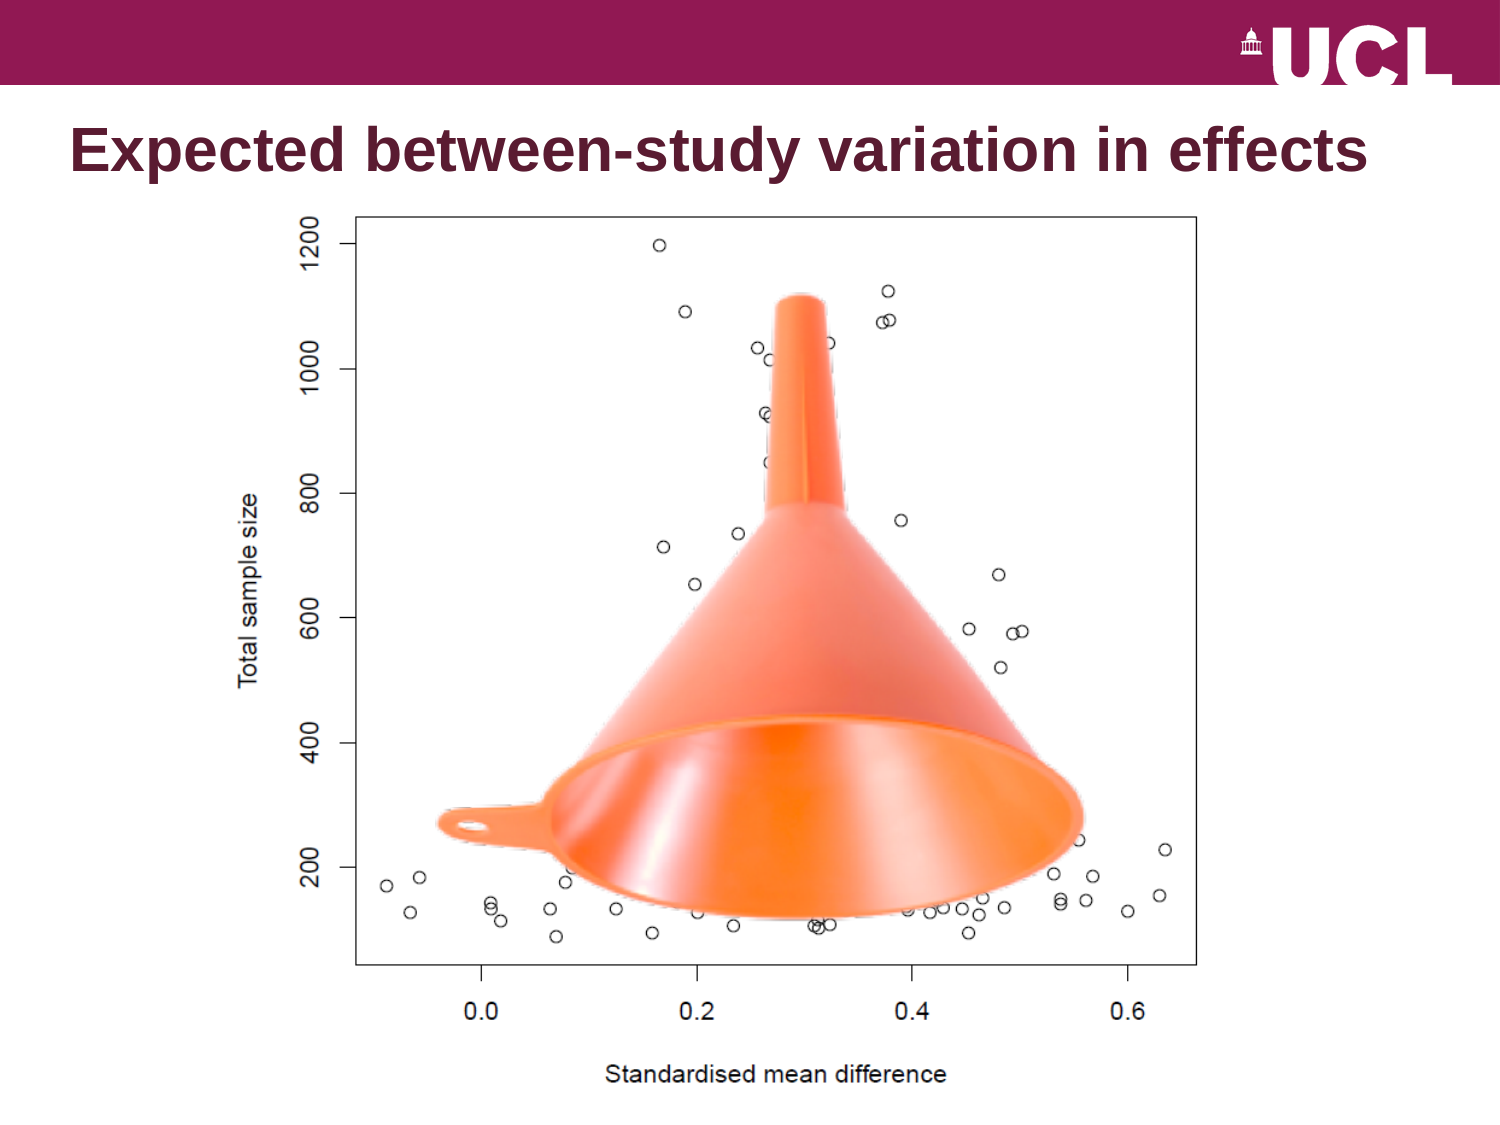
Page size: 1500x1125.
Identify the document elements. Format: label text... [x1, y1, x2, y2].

picture [229, 144, 1250, 1114]
picture [0, 0, 1500, 85]
title Expected between-study variation in effects [54, 101, 1447, 315]
